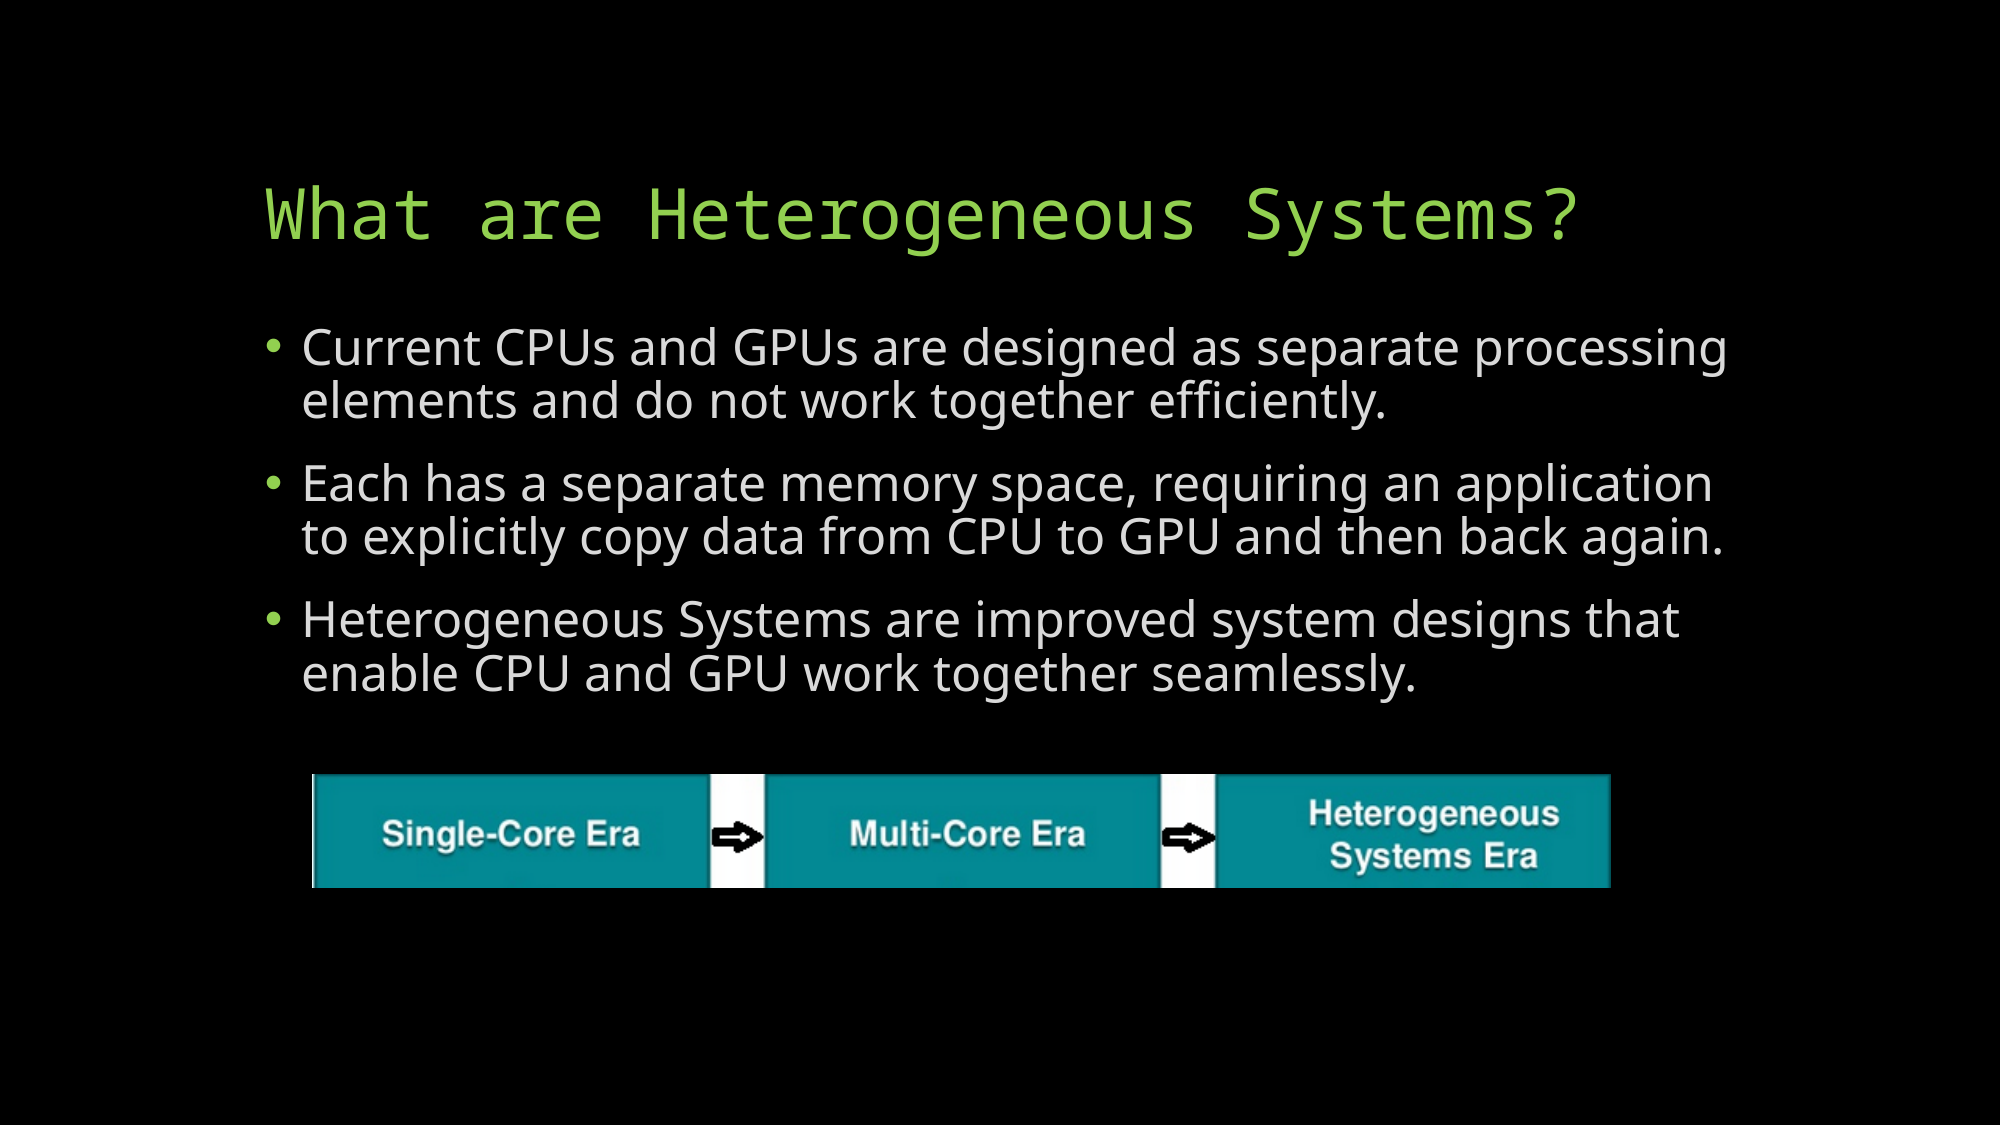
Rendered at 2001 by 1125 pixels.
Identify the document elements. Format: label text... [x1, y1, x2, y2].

picture [312, 774, 1611, 888]
title What are Heterogeneous Systems? [249, 75, 1750, 263]
list Current CPUs and GPUs are designed as separate processing elements and do not work together efficiently. Each has a separate memory space, requiring an application to explicitly copy data from CPU to GPU and then back again. Heterogeneous Systems are improved system designs that enable CPU and GPU work together seamlessly. [249, 314, 1750, 727]
